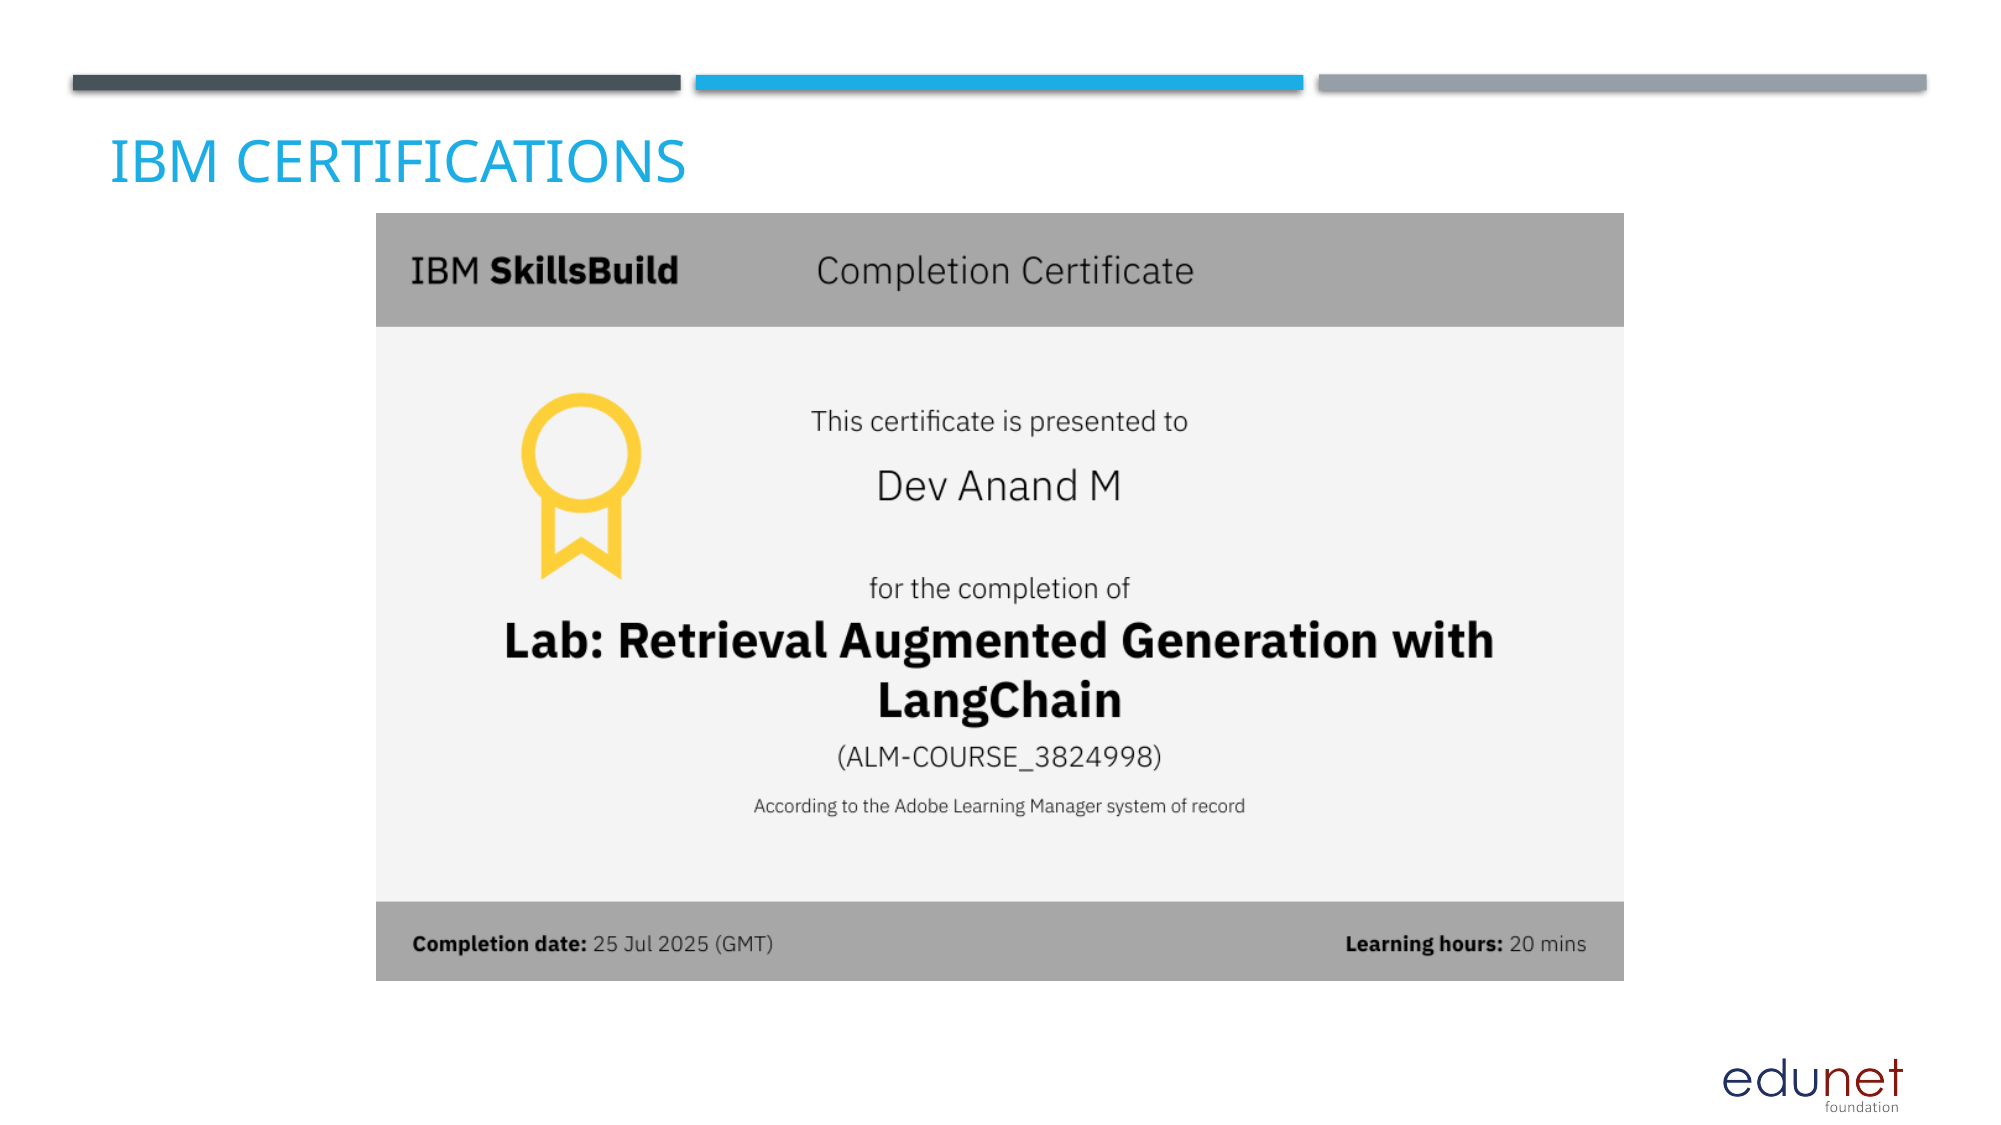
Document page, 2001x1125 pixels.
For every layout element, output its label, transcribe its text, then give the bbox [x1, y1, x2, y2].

title IBM Certifications [95, 115, 1905, 203]
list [375, 212, 1625, 981]
picture [1719, 1056, 1905, 1116]
